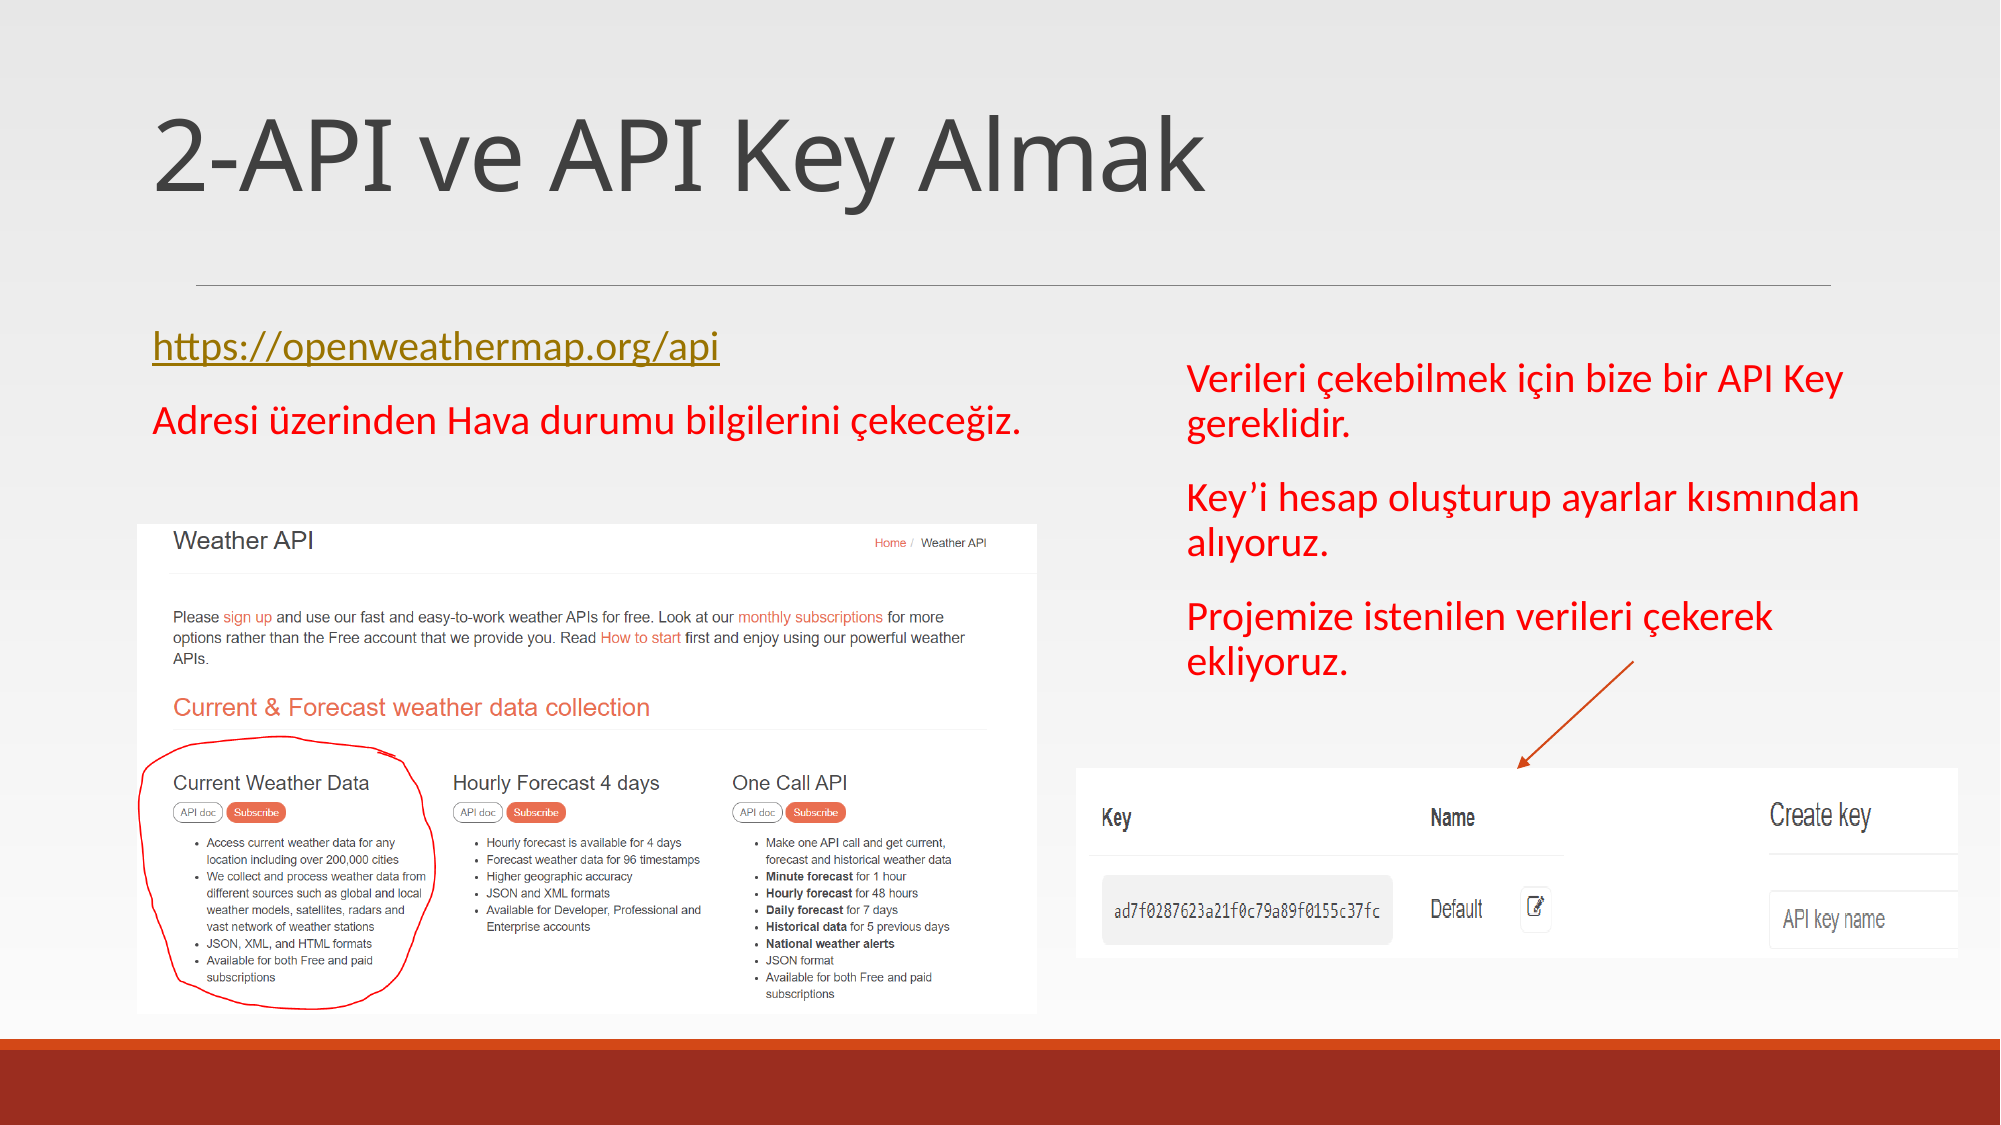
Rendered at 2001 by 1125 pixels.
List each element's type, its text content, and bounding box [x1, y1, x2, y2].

list https://openweathermap.org/api Adresi üzerinden Hava durumu bilgilerini çekeceğiz. [137, 317, 1077, 511]
title 2-API ve API Key Almak [137, 80, 1479, 220]
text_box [1516, 660, 1634, 770]
picture [136, 523, 1037, 1014]
list Verileri çekebilmek için bize bir API Key gereklidir. Key’i hesap oluşturup ayarlar kısmından alıyoruz. Projemize istenilen verileri çekerek ekliyoruz. [1171, 348, 1863, 747]
picture [1076, 768, 1958, 959]
